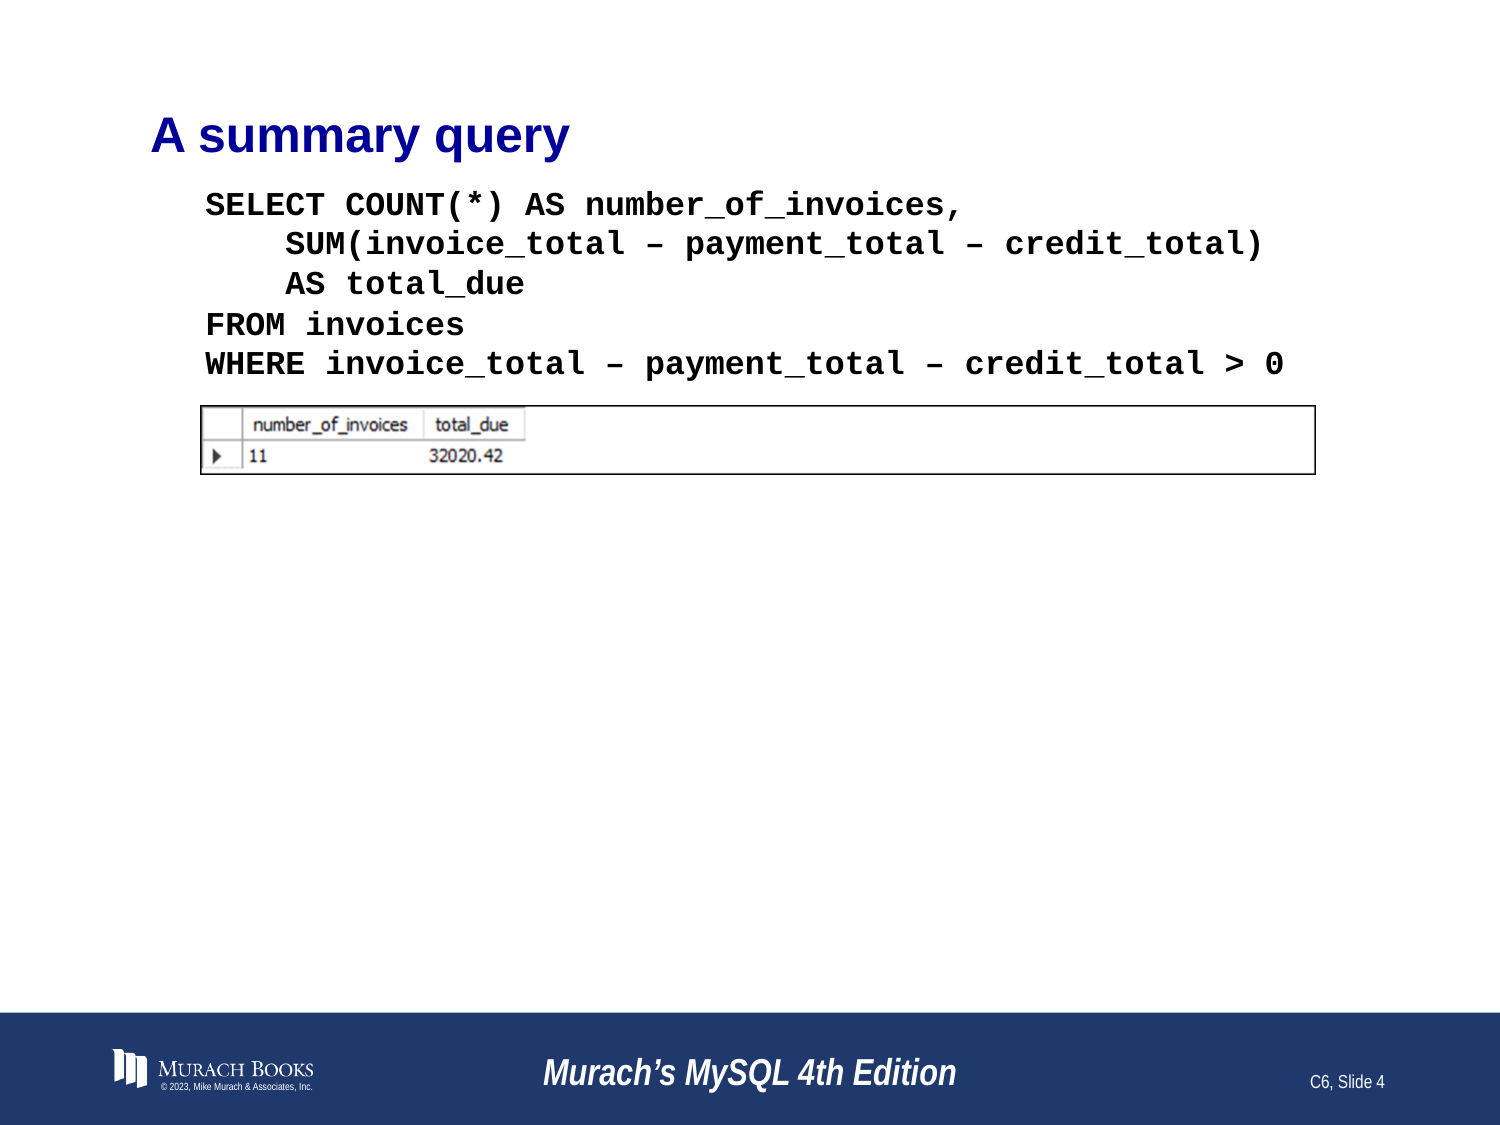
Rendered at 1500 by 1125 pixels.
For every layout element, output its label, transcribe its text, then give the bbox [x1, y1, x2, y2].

slide_number Murach’s MySQL 4th Edition [450, 1025, 1050, 1100]
slide_number C6, Slide 4 [1087, 1025, 1400, 1100]
title A summary query [150, 102, 1350, 164]
footer © 2023, Mike Murach & Associates, Inc. [12, 1025, 450, 1100]
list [199, 405, 1316, 476]
list SELECT COUNT(*) AS number_of_invoices, SUM(invoice_total – payment_total – credit_total) AS total_due FROM invoices WHERE invoice_total – payment_total – credit_total > 0 [133, 174, 1346, 450]
